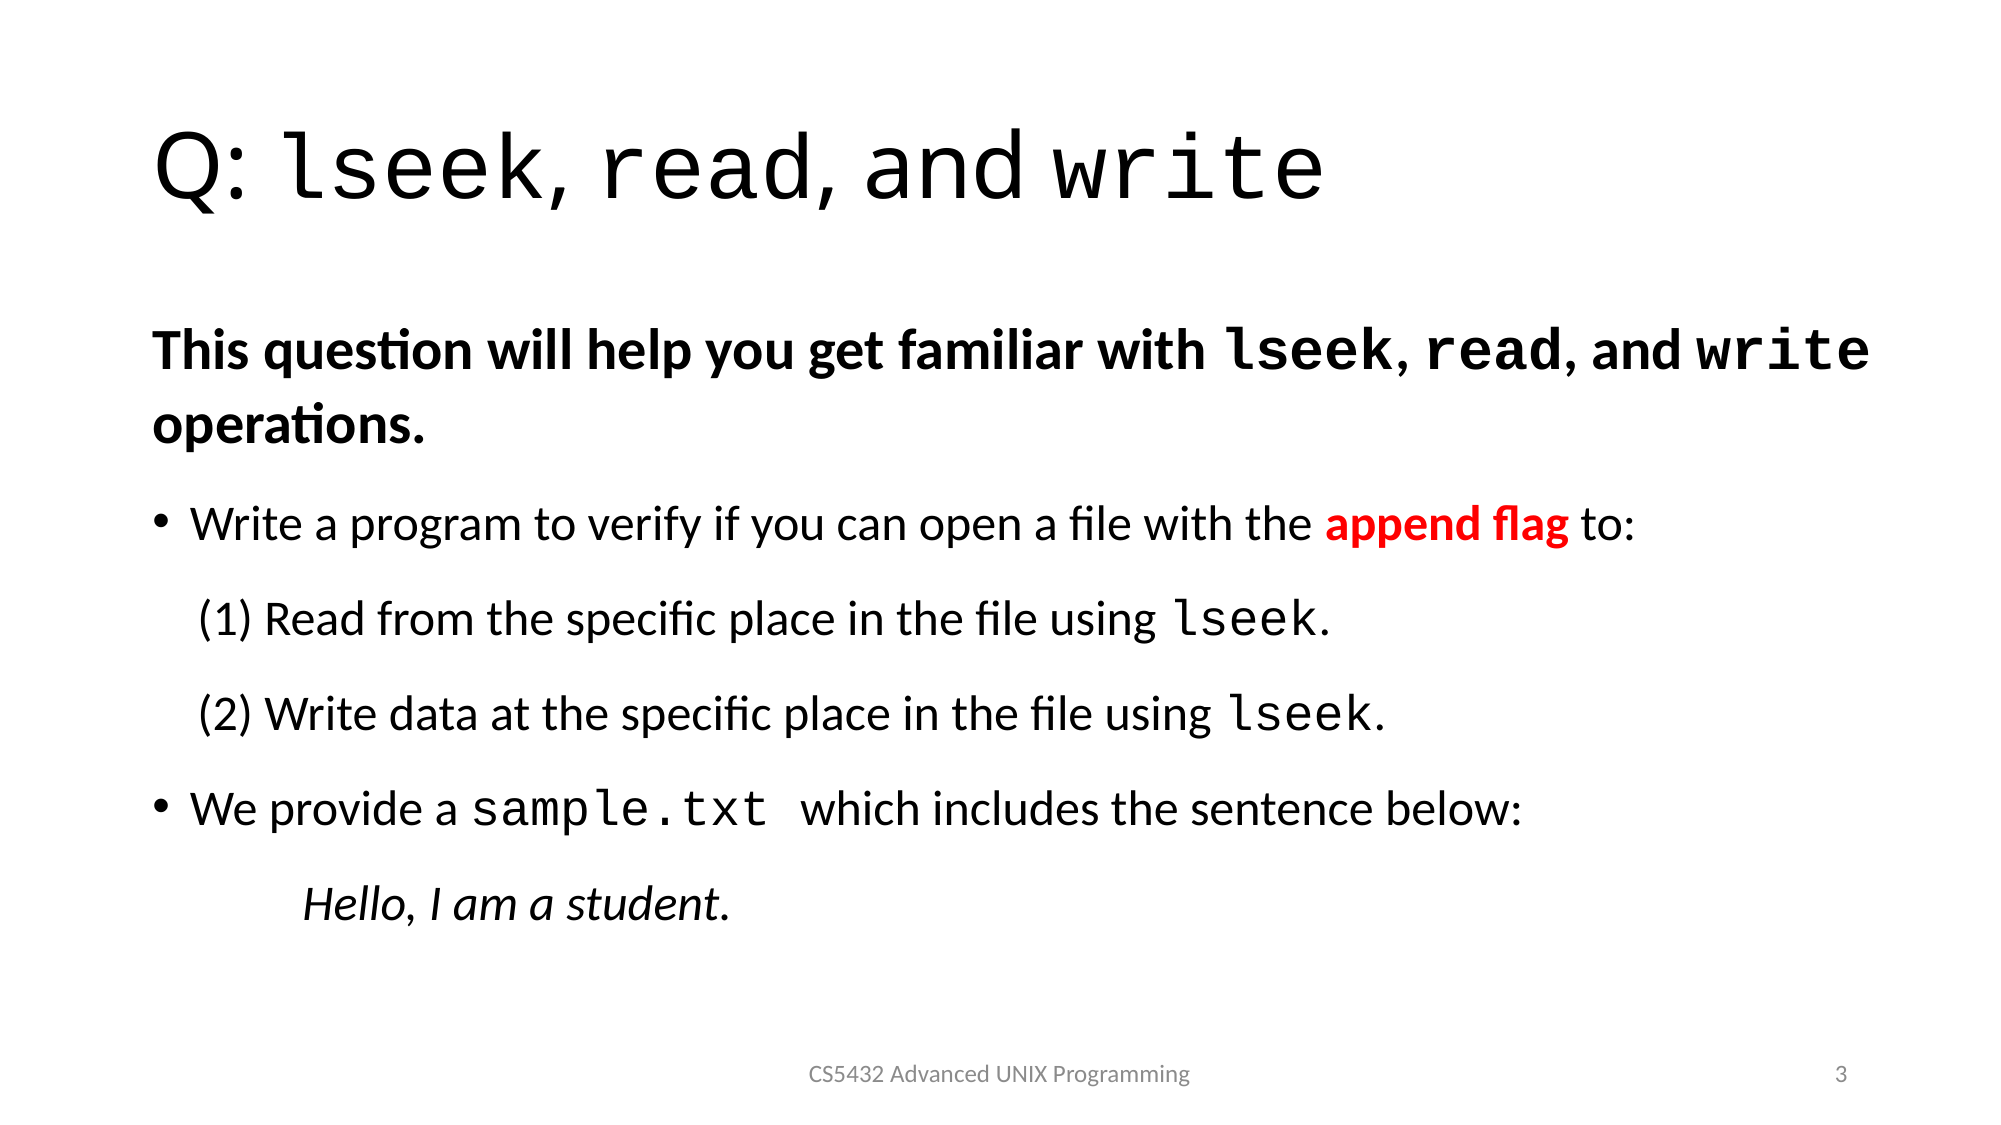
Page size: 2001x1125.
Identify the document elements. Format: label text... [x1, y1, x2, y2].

title Q: lseek, read, and write [137, 59, 1863, 278]
slide_number 3 [1412, 1042, 1863, 1103]
footer CS5432 Advanced UNIX Programming [662, 1042, 1338, 1103]
list This question will help you get familiar with lseek, read, and write operations. Write a program to verify if you can open a file with the append flag to: (1) Read from the specific place in the file using lseek. (2) Write data at the specific place in the file using lseek. We provide a sample.txt which includes the sentence below: Hello, I am a student. [137, 299, 2000, 1014]
